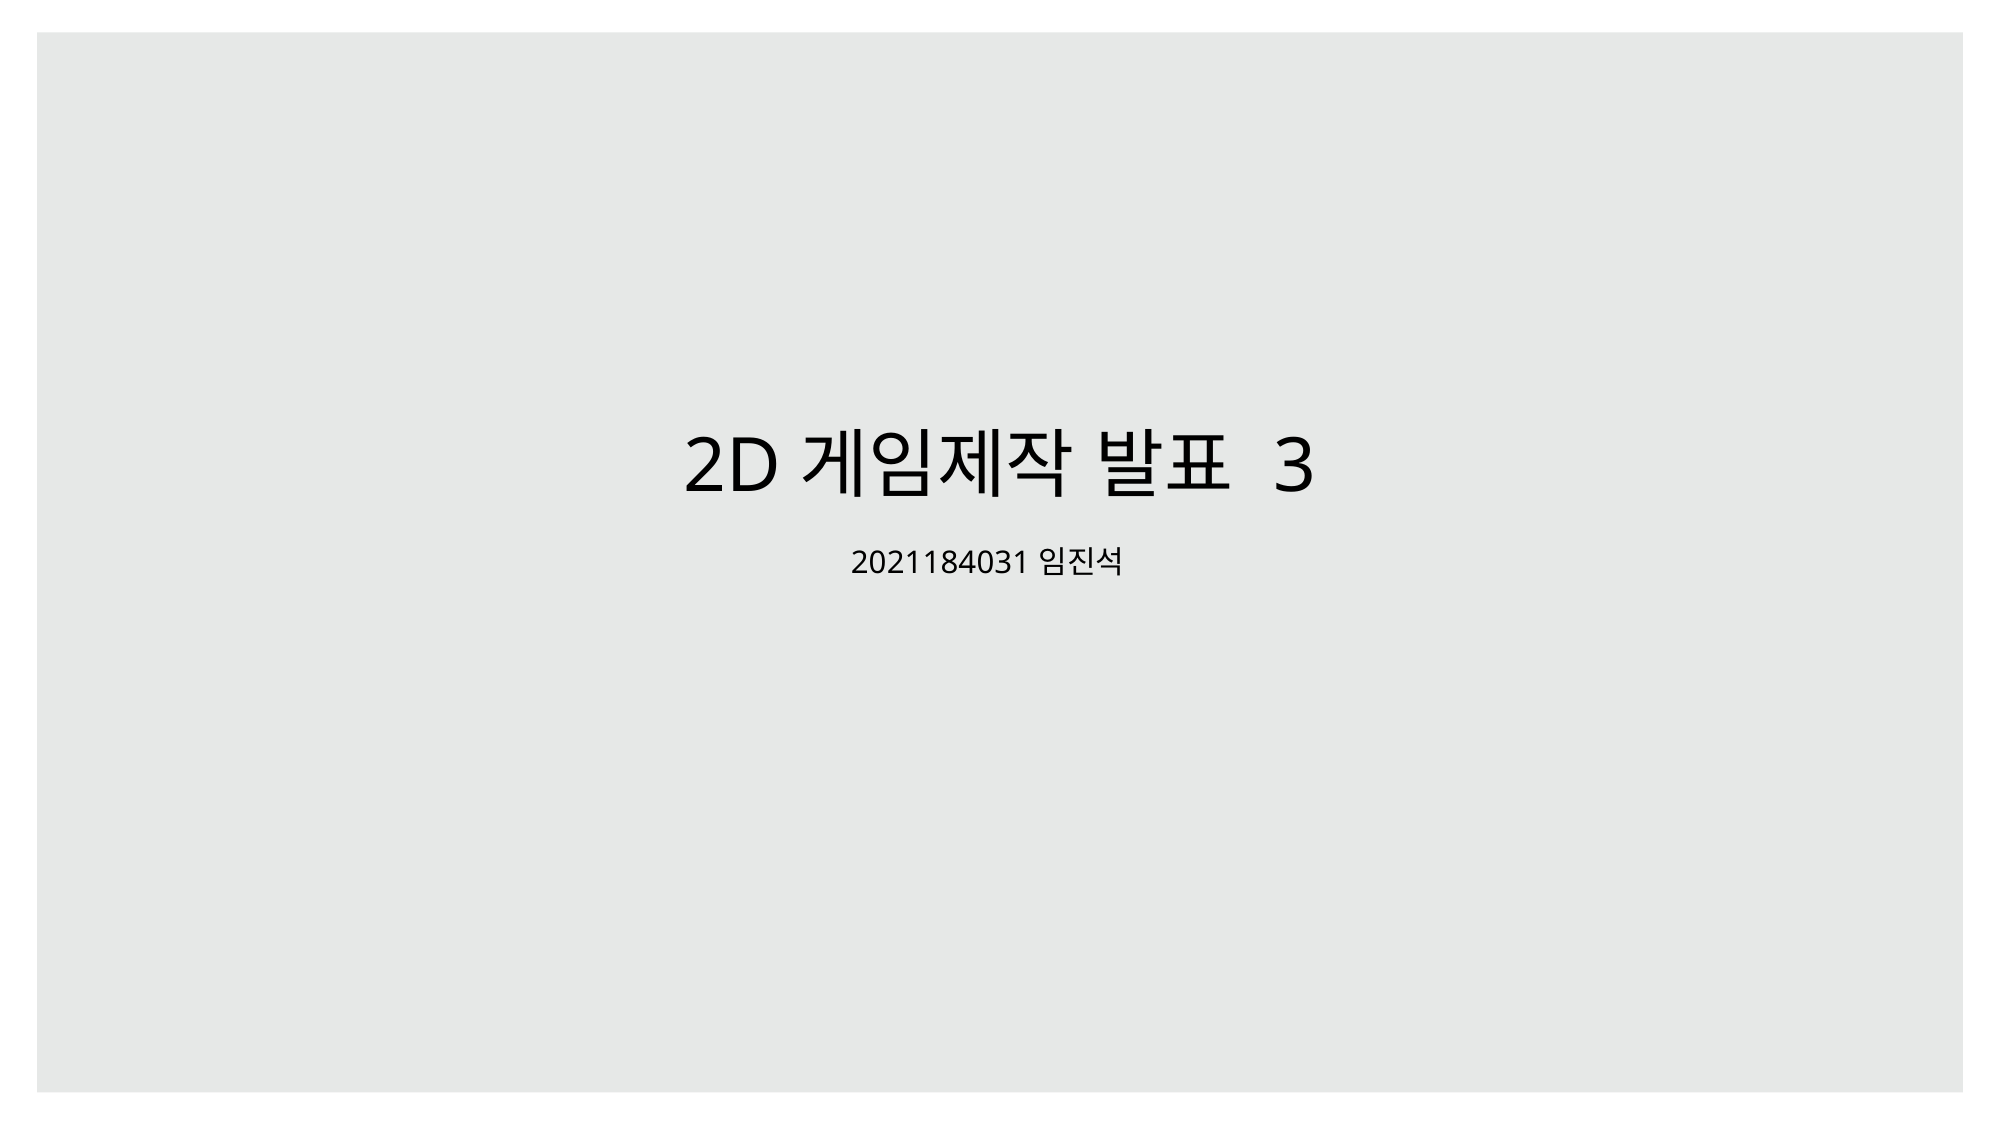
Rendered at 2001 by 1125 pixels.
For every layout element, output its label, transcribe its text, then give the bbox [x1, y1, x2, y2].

text_box [36, 31, 1964, 1093]
text_box 2D게임제작 발표 3 [668, 408, 1331, 514]
text_box 2021184031임진석 [836, 475, 1273, 643]
